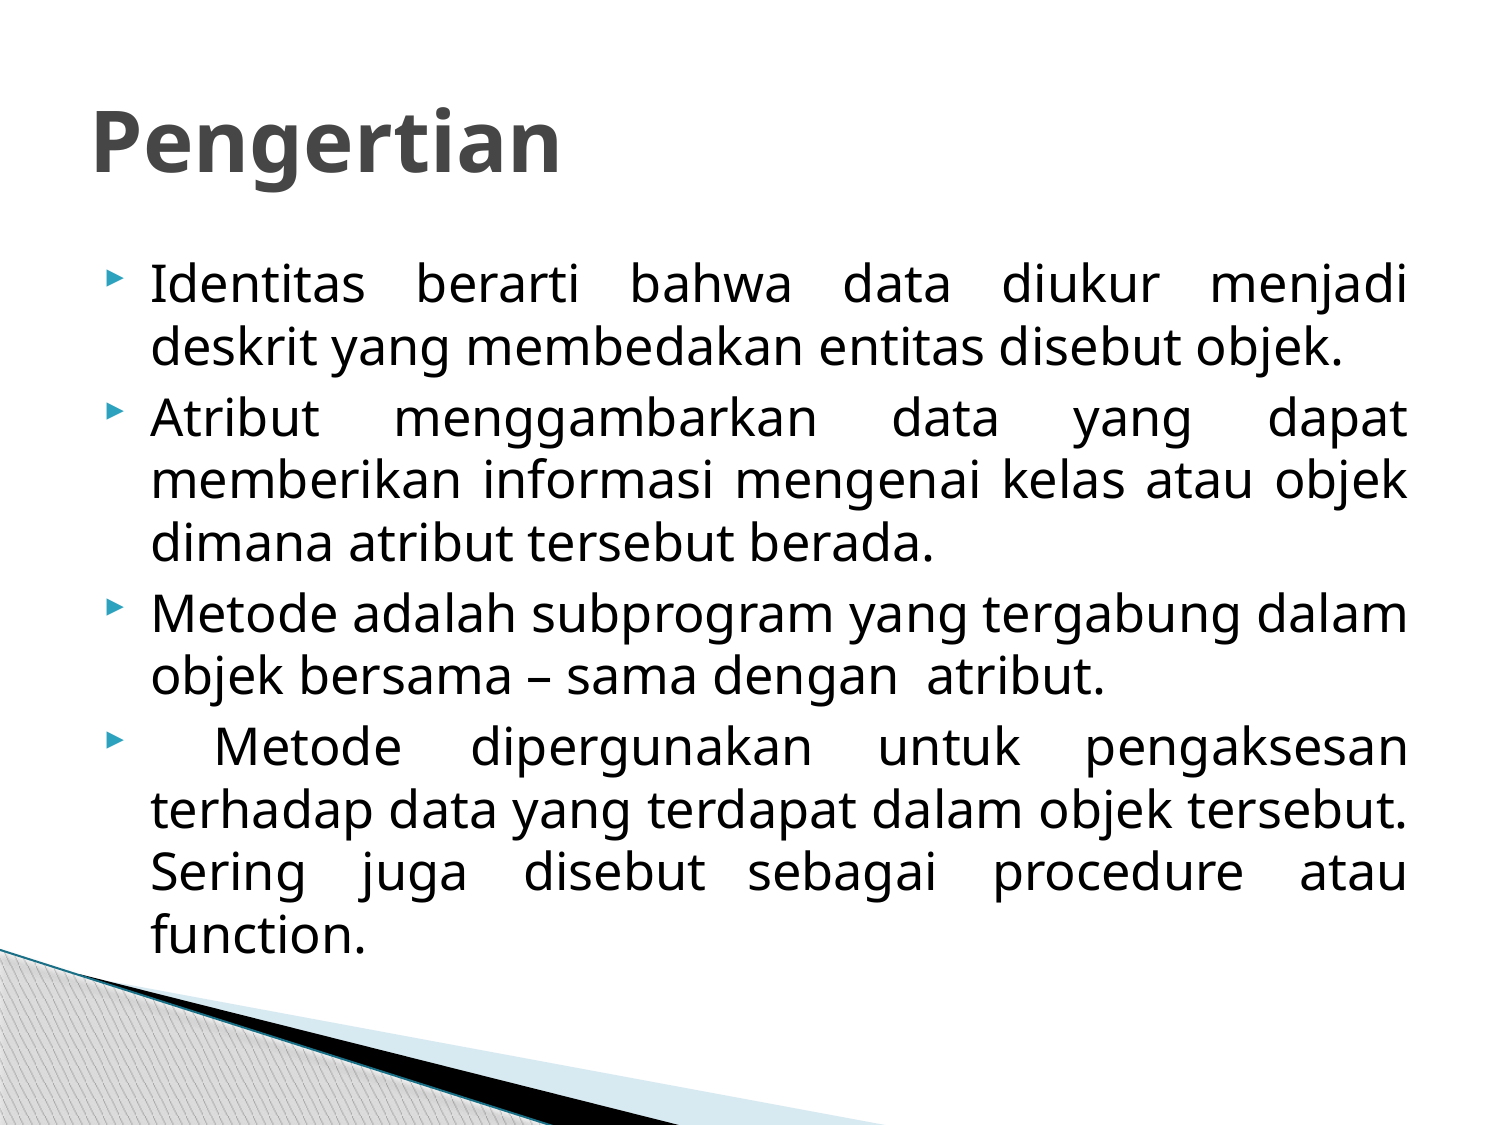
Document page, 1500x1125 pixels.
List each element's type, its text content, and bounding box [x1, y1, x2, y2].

title Pengertian [75, 45, 1425, 233]
list Identitas berarti bahwa data diukur menjadi deskrit yang membedakan entitas disebut objek. Atribut menggambarkan data yang dapat memberikan informasi mengenai kelas atau objek dimana atribut tersebut berada. Metode adalah subprogram yang tergabung dalam objek bersama – sama dengan atribut. Metode dipergunakan untuk pengaksesan terhadap data yang terdapat dalam objek tersebut. Sering juga disebut sebagai procedure atau function. [75, 243, 1425, 986]
